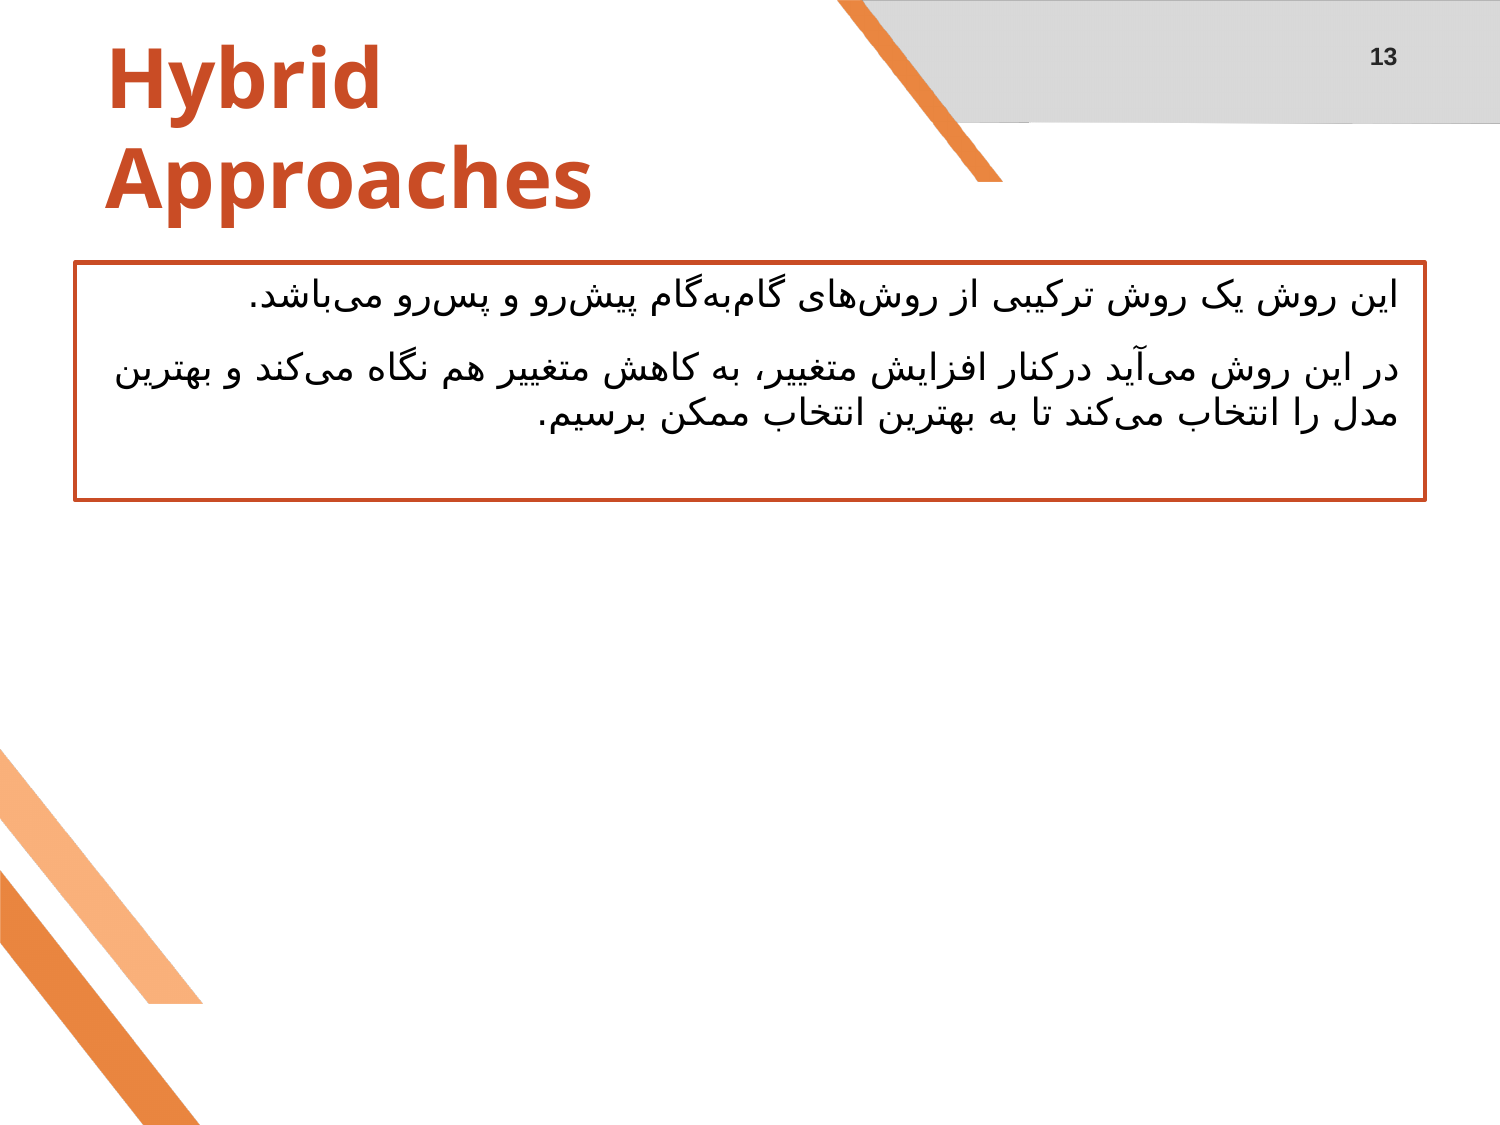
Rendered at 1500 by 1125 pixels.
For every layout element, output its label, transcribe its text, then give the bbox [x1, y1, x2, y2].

slide_number 13 [1342, 28, 1425, 78]
picture [837, 0, 1500, 182]
title Hybrid Approaches [75, 59, 875, 191]
picture [0, 745, 203, 1125]
list این روش یک روش ترکیبی از روش‌های گام‌به‌گام پیش‌رو و پس‌رو می‌باشد. در این روش می‌آید درکنار افزایش متغییر، به کاهش متغییر هم نگاه می‌کند و بهترین مدل را انتخاب می‌کند تا به بهترین انتخاب ممکن برسیم. [73, 260, 1427, 502]
